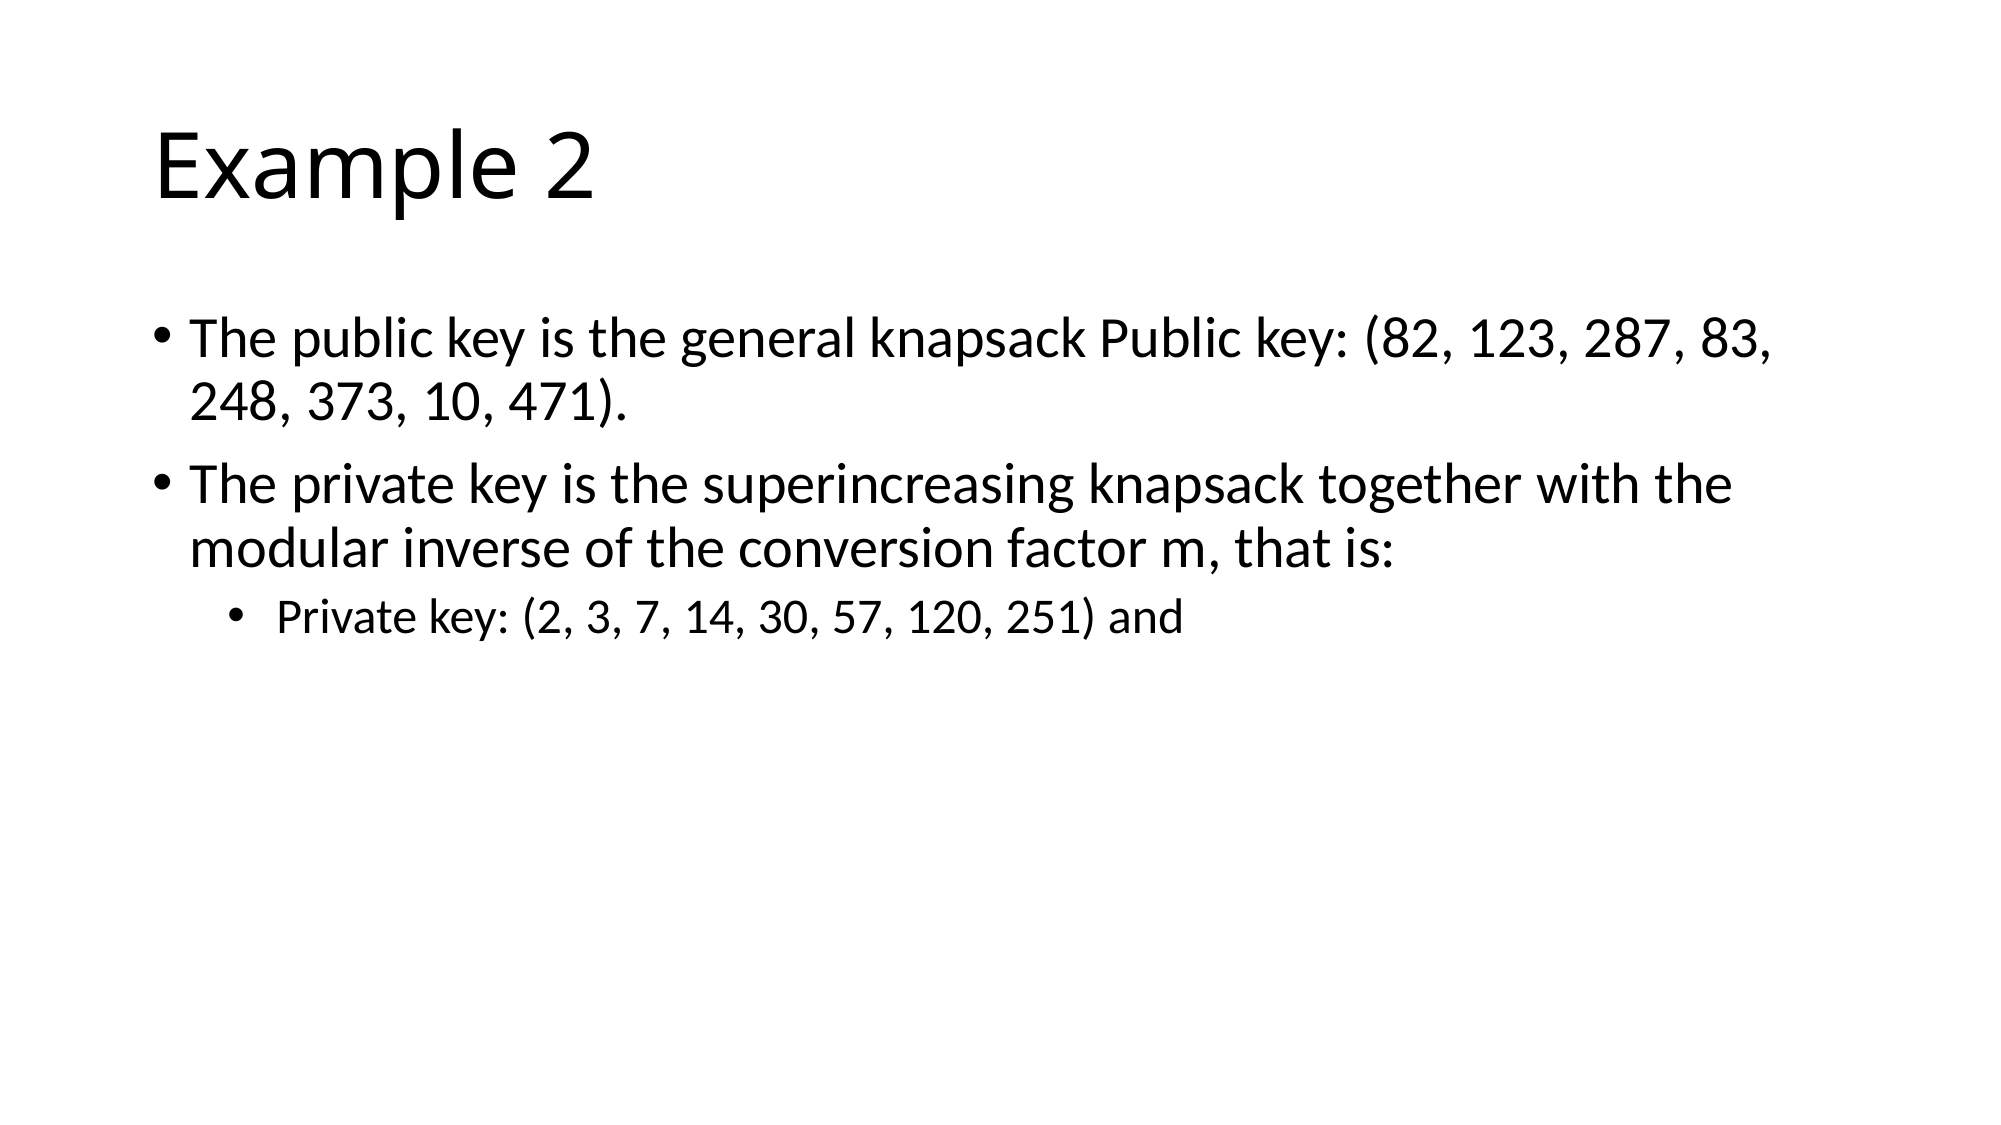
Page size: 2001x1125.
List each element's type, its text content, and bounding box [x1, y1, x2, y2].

title Example 2 [137, 59, 1863, 278]
